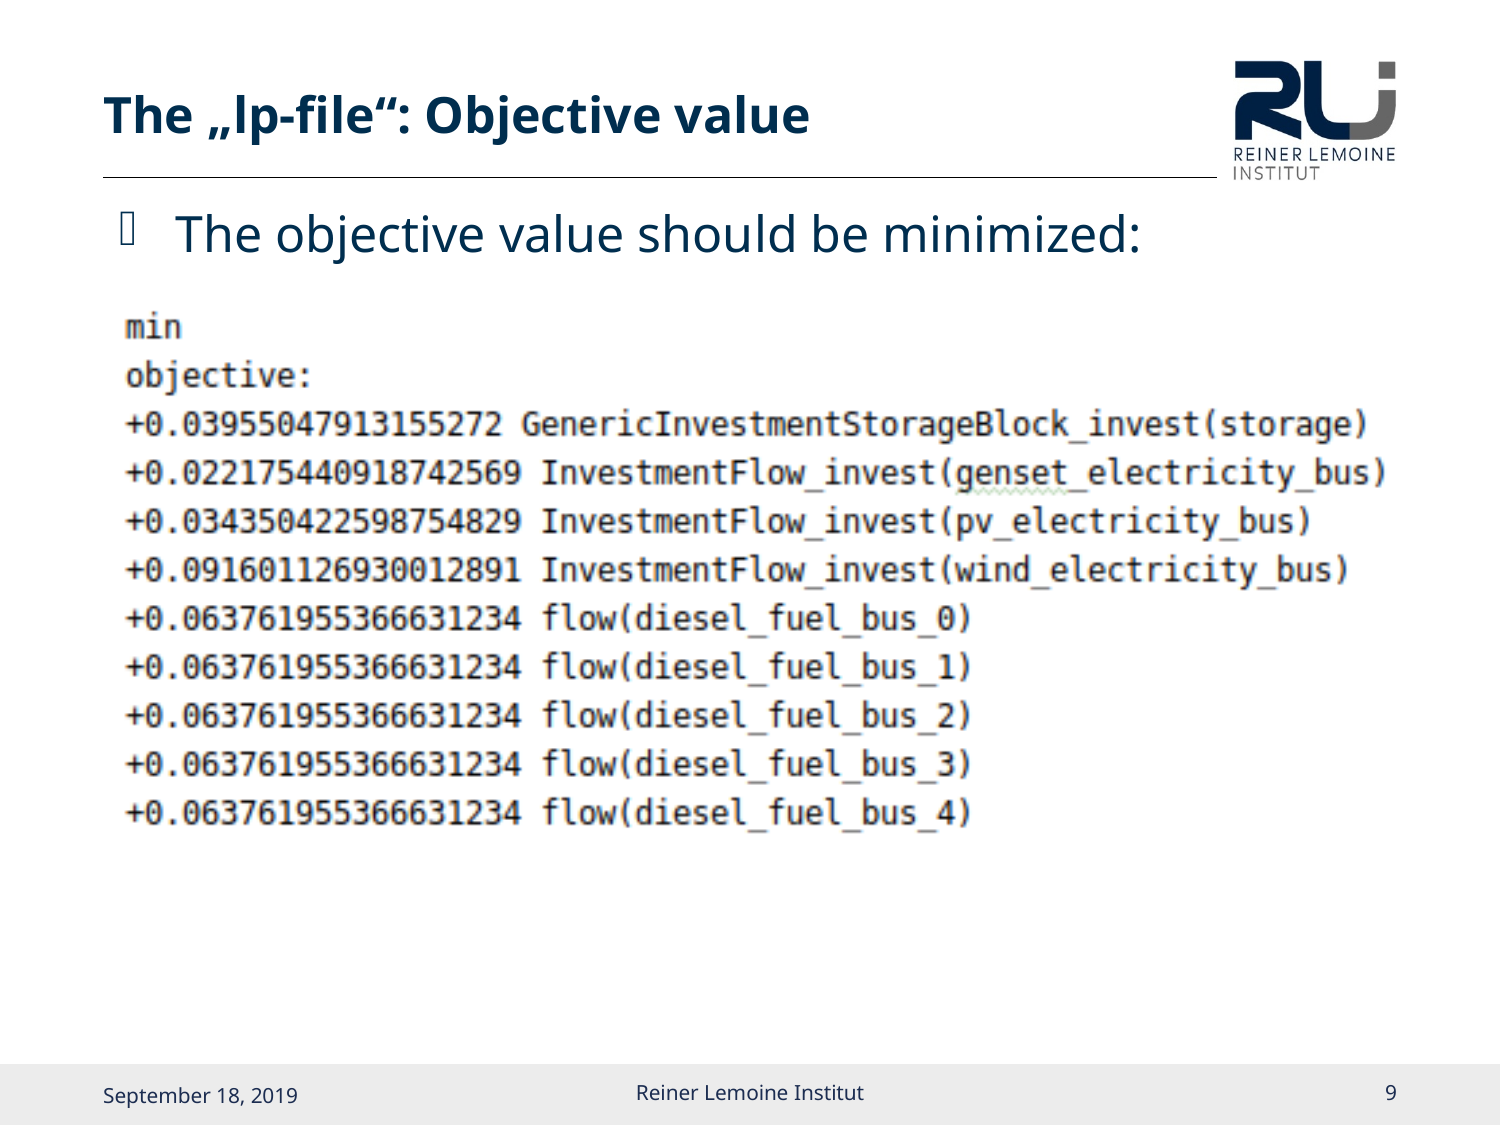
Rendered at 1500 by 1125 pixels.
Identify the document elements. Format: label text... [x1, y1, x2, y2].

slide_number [103, 1065, 441, 1125]
slide_number 8 [1059, 1064, 1397, 1124]
list The objective value should be minimized: [104, 209, 1399, 984]
title The „lp-file“: Objective value [103, 57, 1218, 177]
picture [1233, 60, 1397, 181]
picture [118, 307, 1398, 847]
footer Reiner Lemoine Institut [496, 1064, 1004, 1124]
